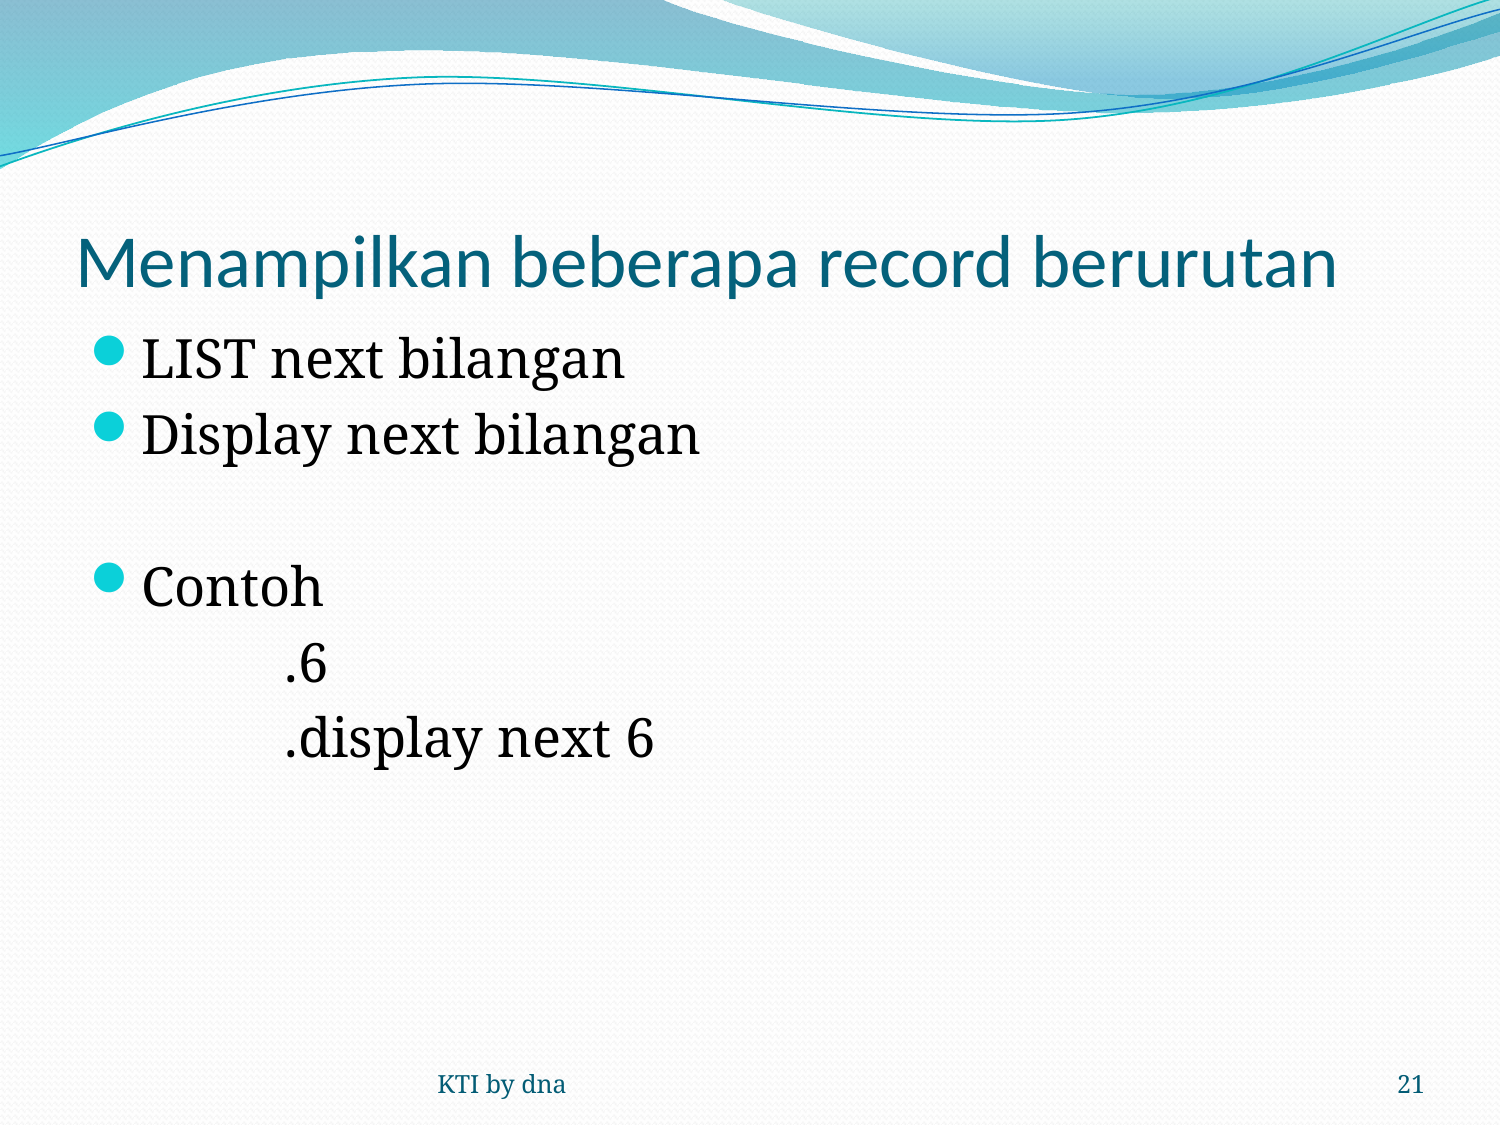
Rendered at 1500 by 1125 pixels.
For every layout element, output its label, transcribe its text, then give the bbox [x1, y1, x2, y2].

title Menampilkan beberapa record berurutan [75, 115, 1425, 303]
slide_number 21 [1299, 1042, 1425, 1103]
list LIST next bilangan Display next bilangan Contoh .6 .display next 6 [75, 317, 1425, 1038]
footer KTI by dna [437, 1042, 988, 1103]
